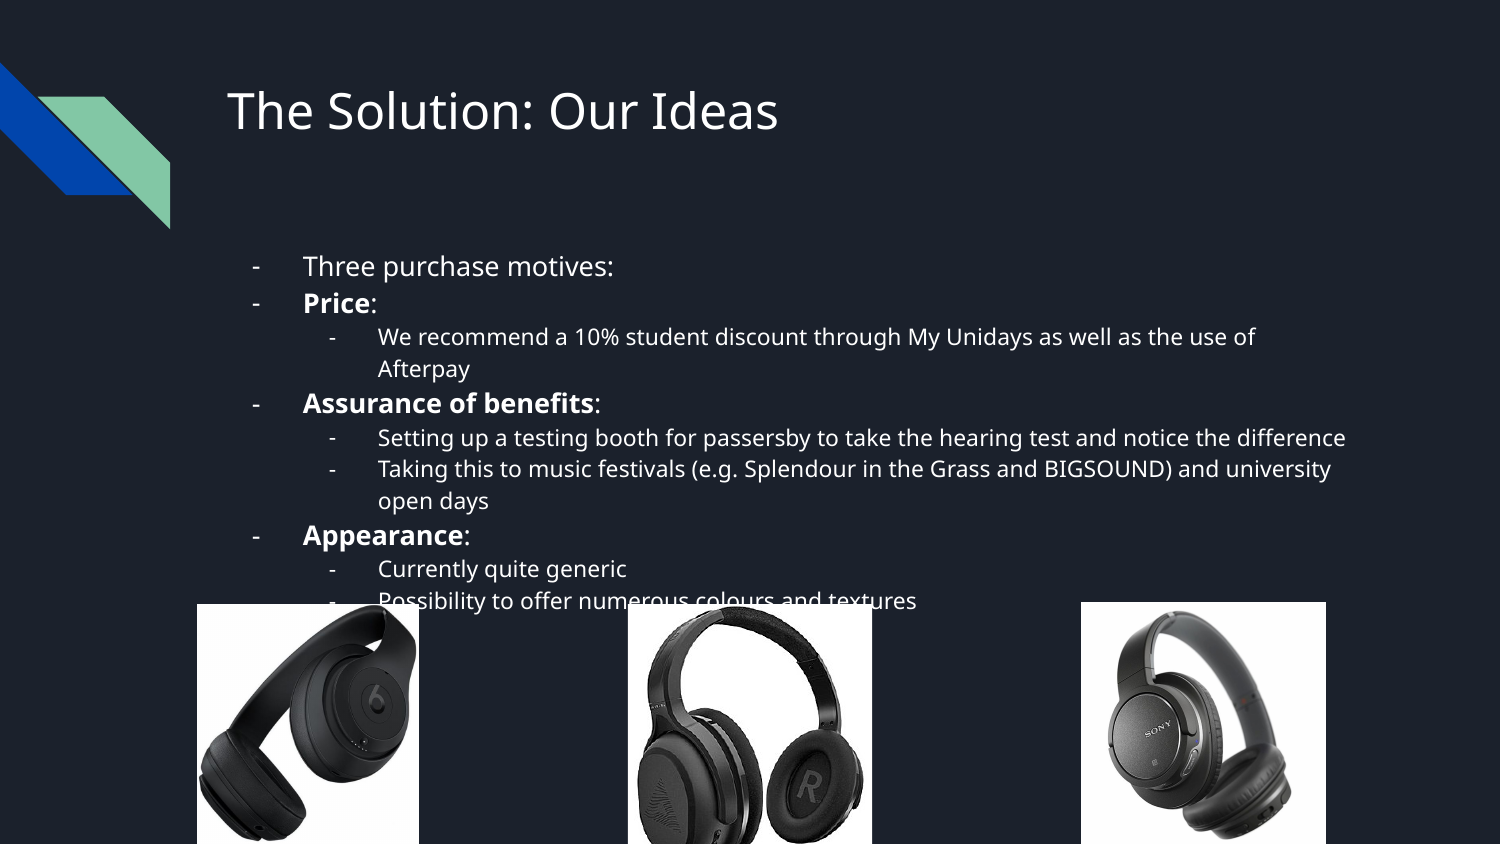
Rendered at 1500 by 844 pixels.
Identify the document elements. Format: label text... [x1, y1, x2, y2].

title The Solution: Our Ideas [212, 64, 1368, 215]
list Three purchase motives: Price: We recommend a 10% student discount through My Unidays as well as the use of Afterpay Assurance of benefits: Setting up a testing booth for passersby to take the hearing test and notice the difference Taking this to music festivals (e.g. Splendour in the Grass and BIGSOUND) and university open days Appearance: Currently quite generic Possibility to offer numerous colours and textures [212, 229, 1368, 735]
picture [197, 604, 420, 844]
picture [627, 604, 873, 844]
picture [1080, 601, 1326, 844]
